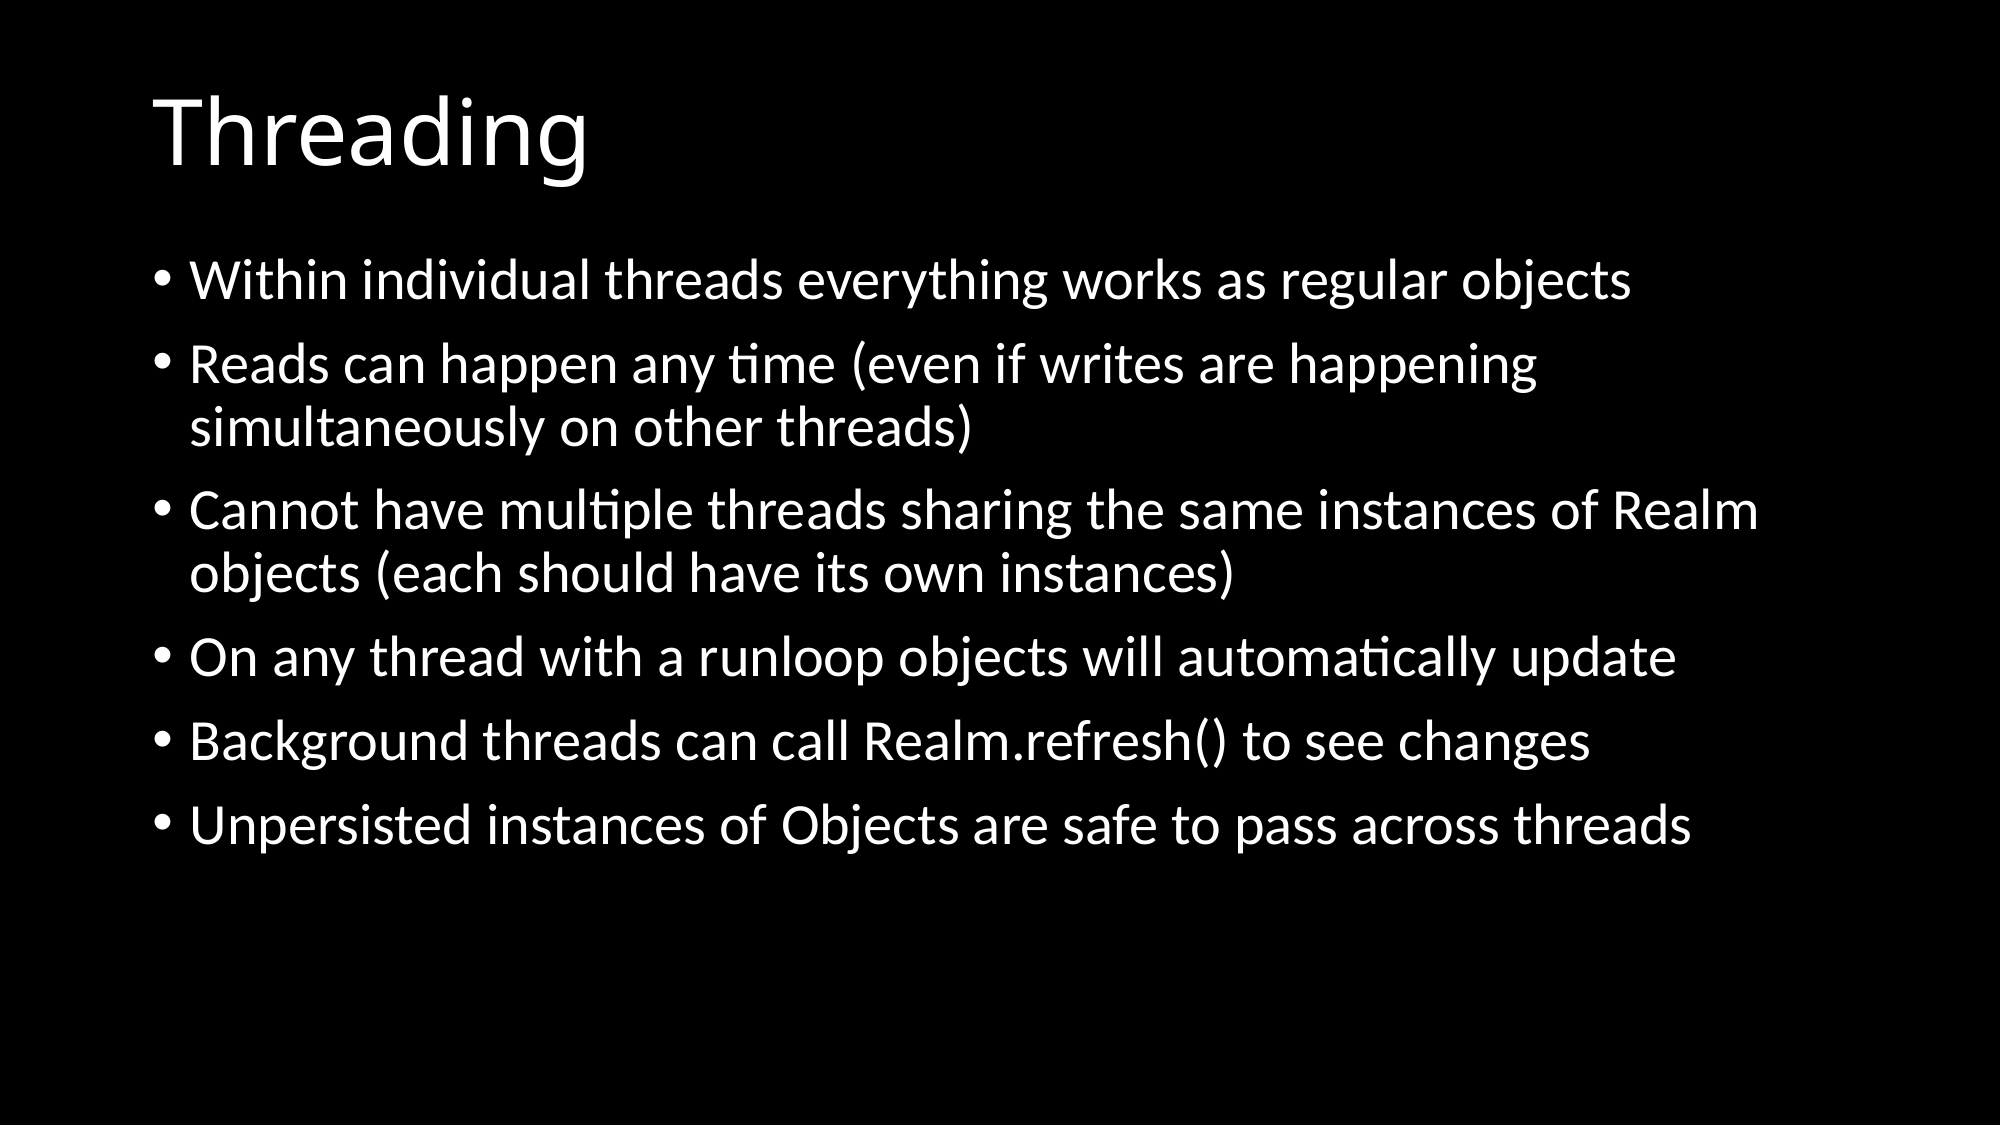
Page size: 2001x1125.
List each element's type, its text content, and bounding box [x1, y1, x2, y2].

list Within individual threads everything works as regular objects Reads can happen any time (even if writes are happening simultaneously on other threads) Cannot have multiple threads sharing the same instances of Realm objects (each should have its own instances) On any thread with a runloop objects will automatically update Background threads can call Realm.refresh() to see changes Unpersisted instances of Objects are safe to pass across threads [137, 241, 1863, 1014]
title Threading [137, 59, 1863, 213]
